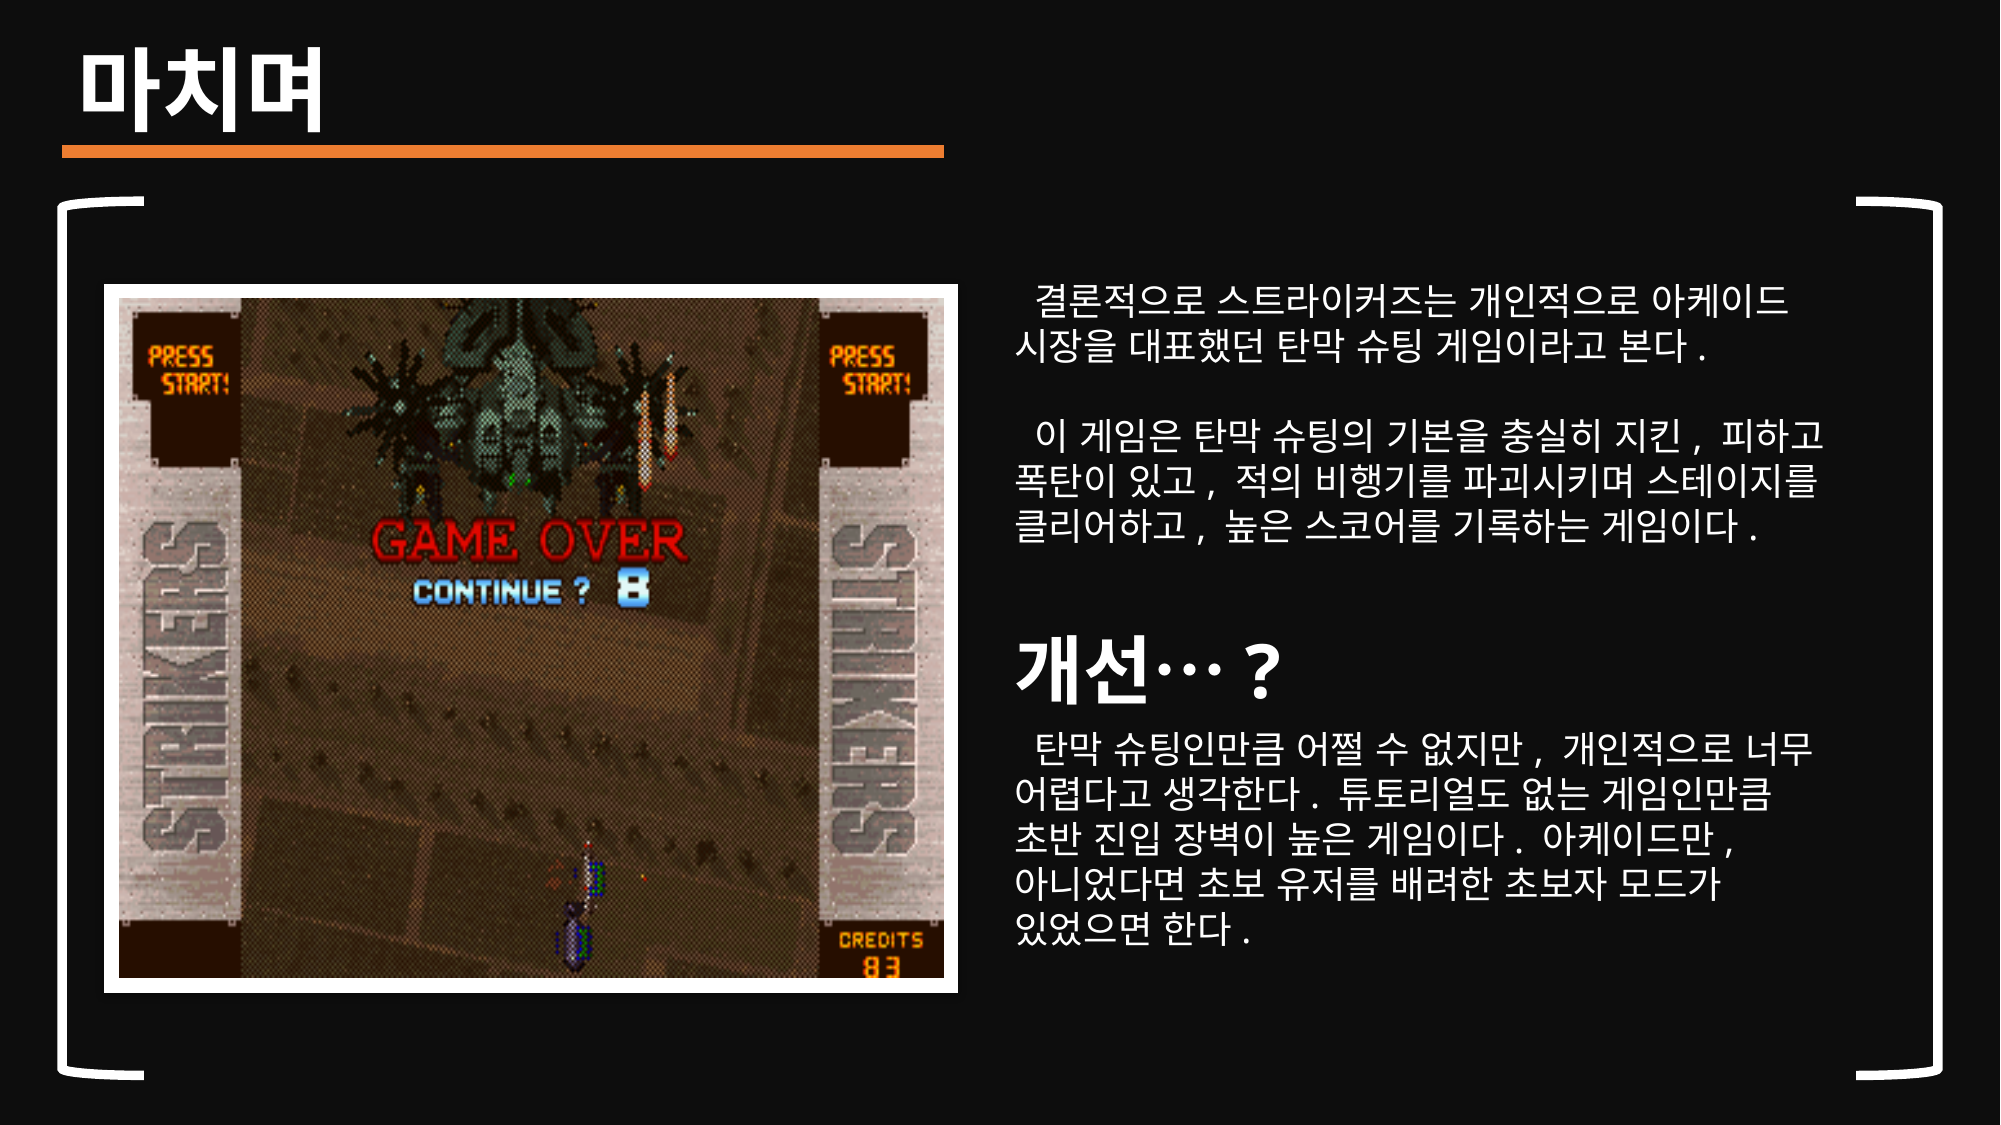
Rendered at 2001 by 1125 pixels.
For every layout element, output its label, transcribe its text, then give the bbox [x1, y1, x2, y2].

text_box [61, 200, 144, 1076]
picture [118, 298, 944, 979]
text_box 탄막 슈팅인만큼 어쩔 수 없지만, 개인적으로 너무 어렵다고 생각한다. 튜토리얼도 없는 게임인만큼 초반 진입 장벽이 높은 게임이다. 아케이드만, 아니었다면 초보 유저를 배려한 초보자 모드가 있었으면 한다. [999, 718, 1856, 1003]
text_box 결론적으로 스트라이커즈는 개인적으로 아케이드 시장을 대표했던 탄막 슈팅 게임이라고 본다. 이 게임은 탄막 슈팅의 기본을 충실히 지킨, 피하고 폭탄이 있고, 적의 비행기를 파괴시키며 스테이지를 클리어하고, 높은 스코어를 기록하는 게임이다. [999, 270, 1856, 601]
title 마치며 [62, 20, 1081, 152]
text_box 개선…? [999, 616, 1515, 718]
text_box [1856, 200, 1939, 1076]
